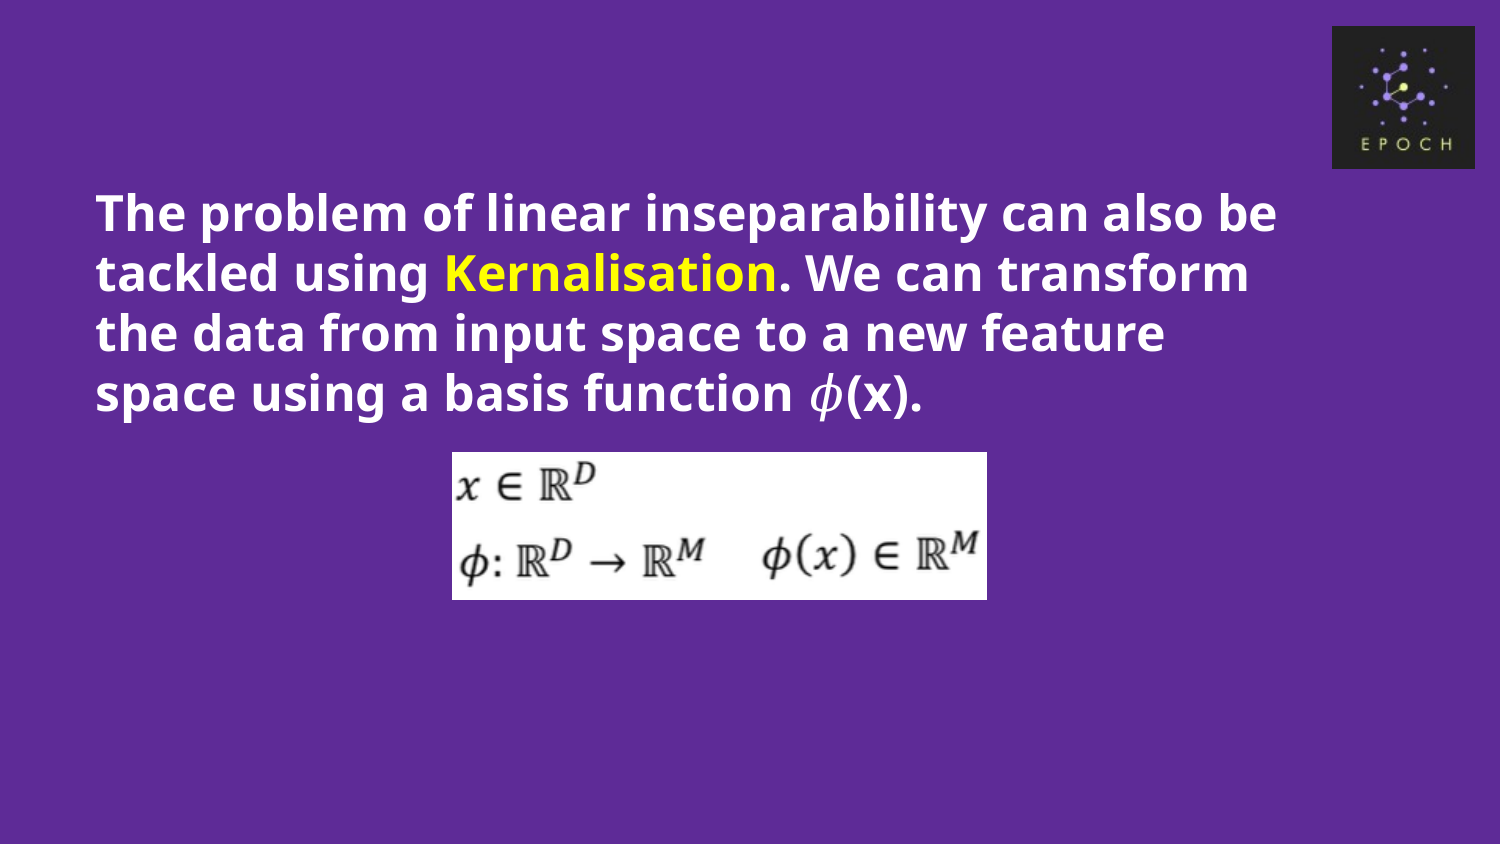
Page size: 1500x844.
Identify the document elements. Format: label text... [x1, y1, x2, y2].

title The problem of linear inseparability can also be tackled using Kernalisation. We can transform the data from input space to a new feature space using a basis function 𝜙(x). [80, 86, 1333, 758]
picture [1332, 26, 1475, 169]
picture [451, 452, 987, 600]
